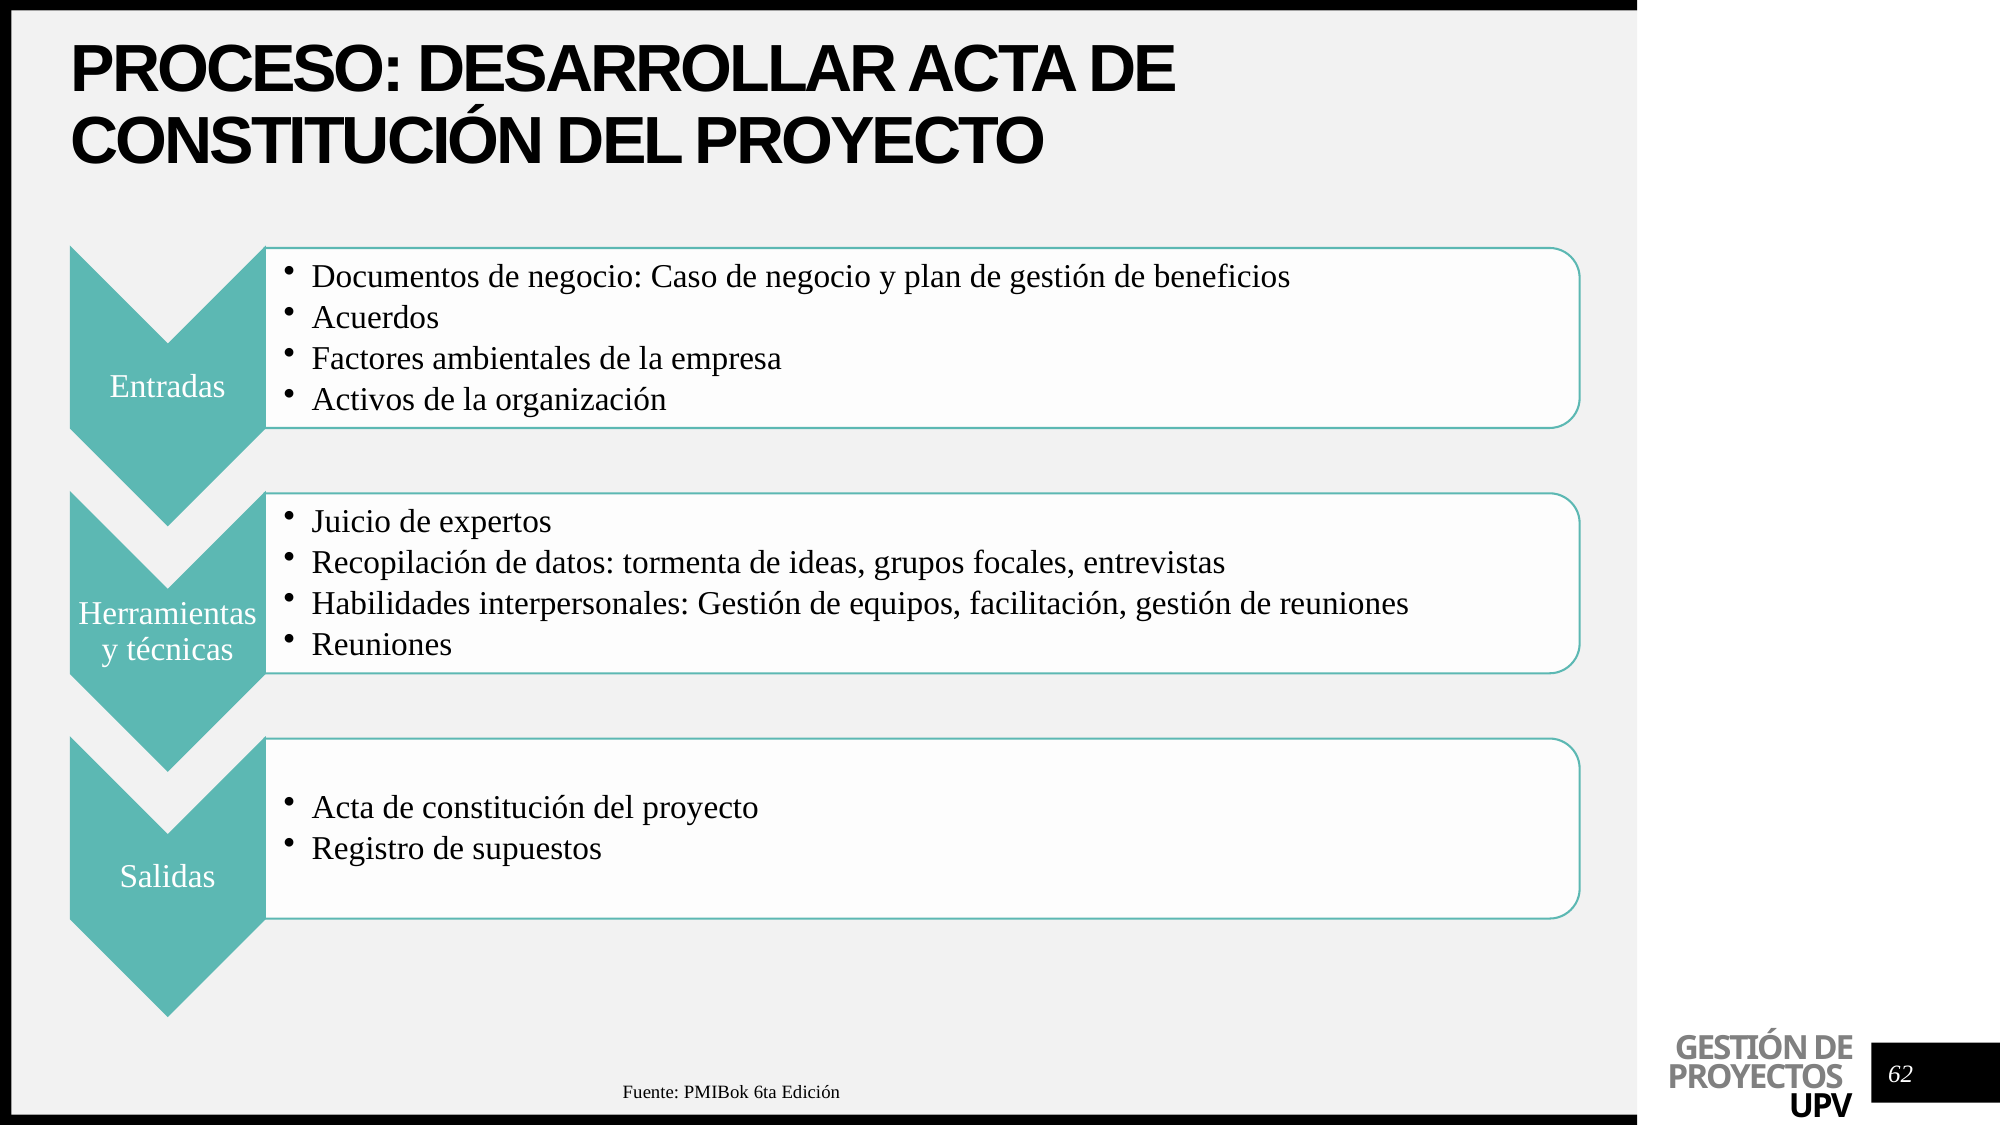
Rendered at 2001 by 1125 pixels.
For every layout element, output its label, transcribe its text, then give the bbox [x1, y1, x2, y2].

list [70, 247, 1580, 1016]
text_box Fuente: PMIBok 6ta Edición [607, 1072, 1580, 1110]
slide_number 62 [1877, 1050, 1924, 1096]
title Proceso: desarrollar Acta de constitución del proyecto [70, 70, 1580, 142]
